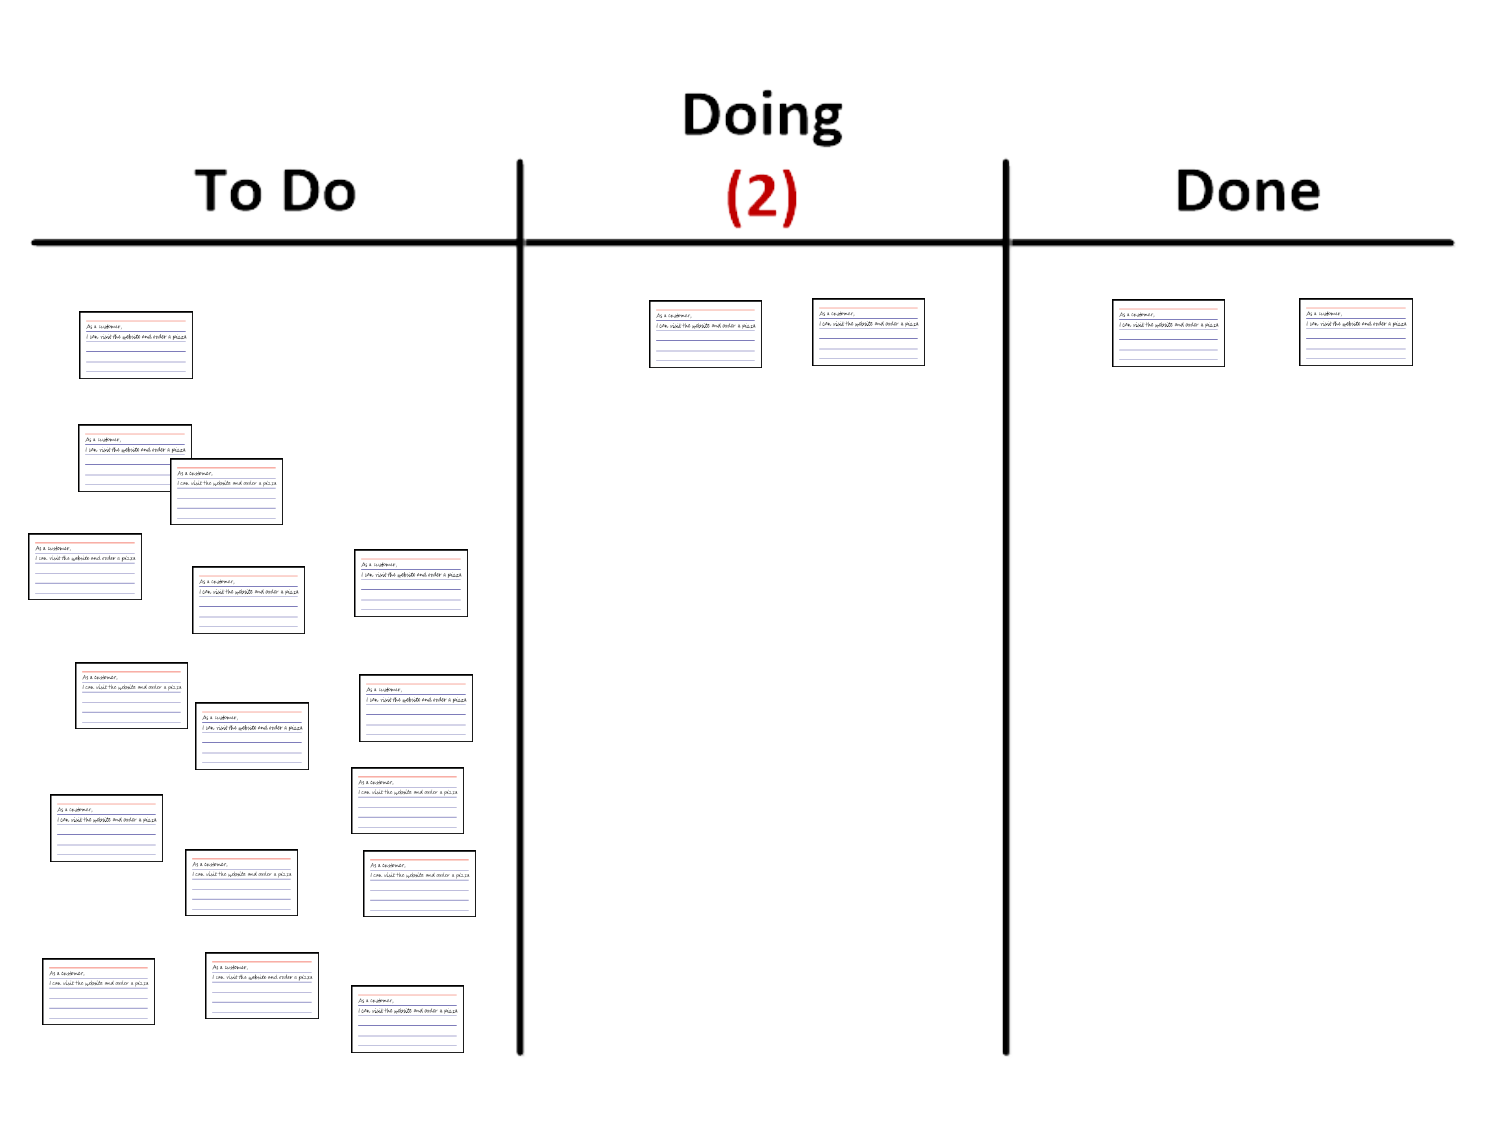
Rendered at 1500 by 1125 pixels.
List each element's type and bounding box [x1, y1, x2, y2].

picture [28, 65, 1459, 1060]
